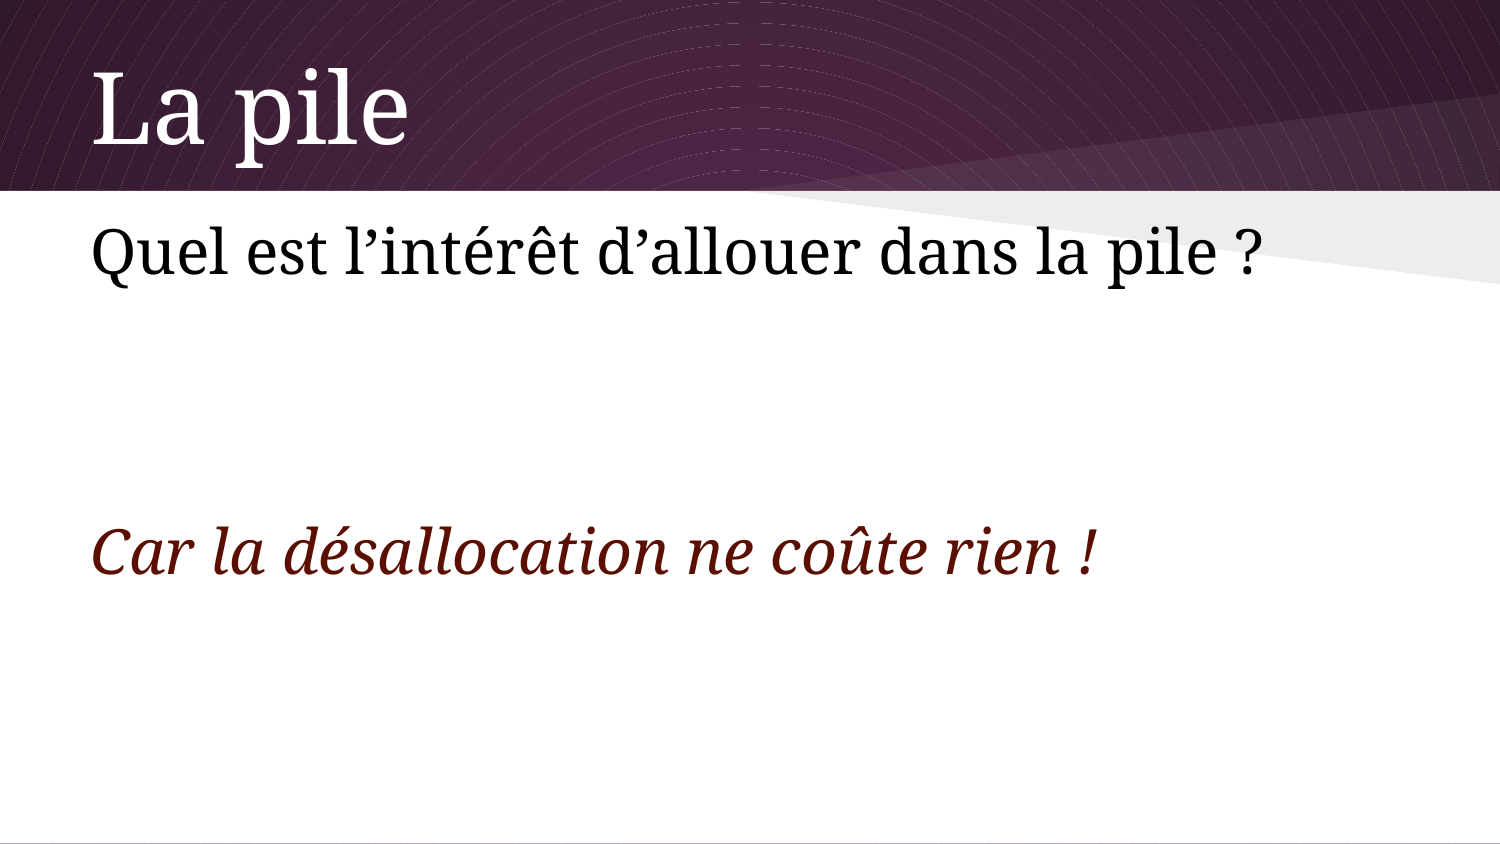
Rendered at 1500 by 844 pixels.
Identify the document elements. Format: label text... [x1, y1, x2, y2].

list Quel est l’intérêt d’allouer dans la pile ? Car la désallocation ne coûte rien ! [75, 196, 1425, 808]
title La pile [75, 33, 1425, 175]
